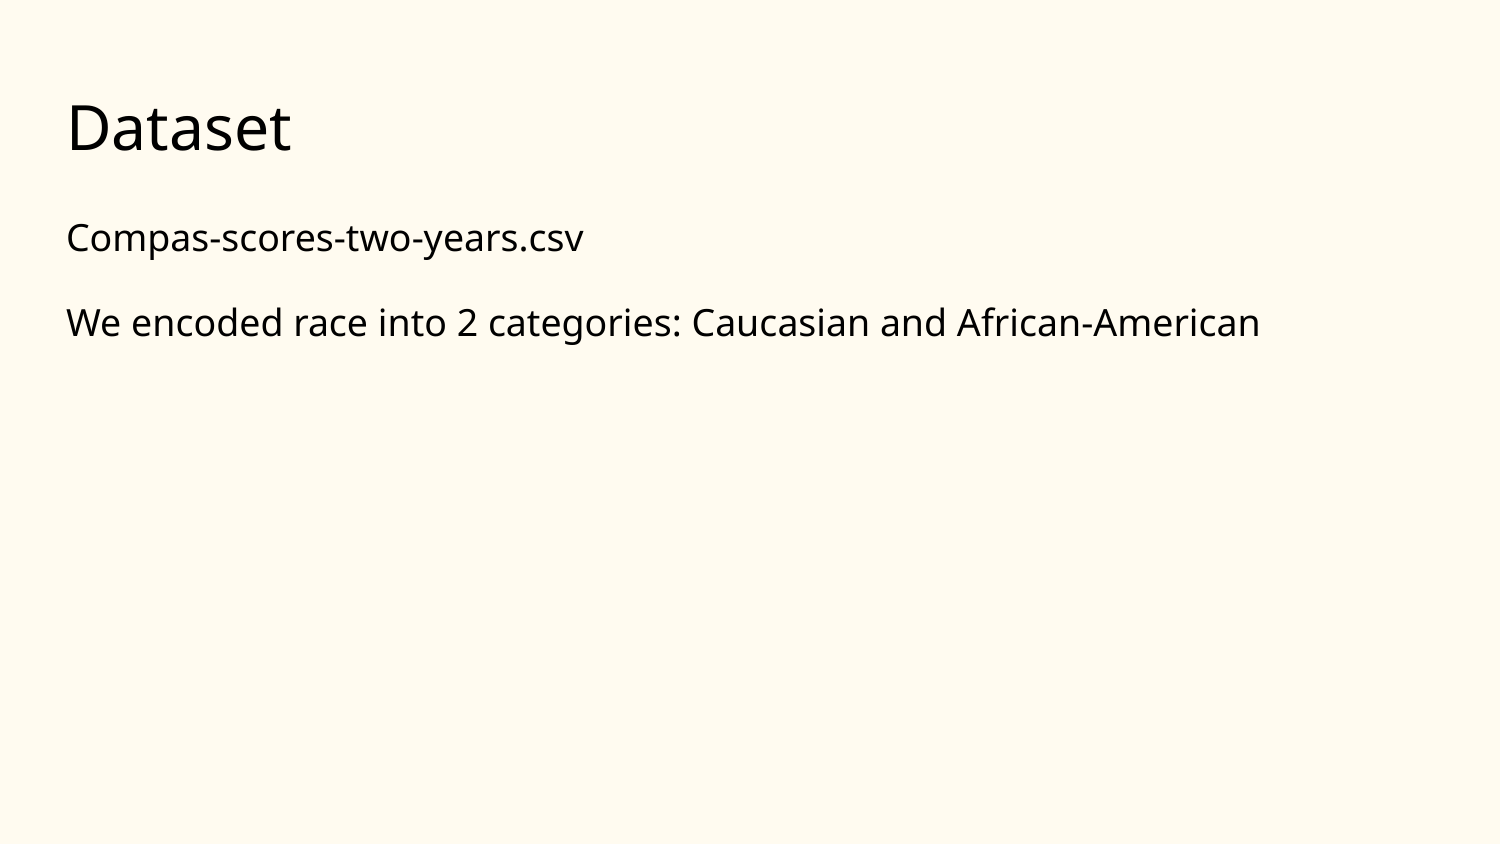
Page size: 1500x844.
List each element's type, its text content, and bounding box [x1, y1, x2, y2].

list Compas-scores-two-years.csv We encoded race into 2 categories: Caucasian and African-American [51, 192, 1402, 750]
title Dataset [51, 72, 1449, 174]
